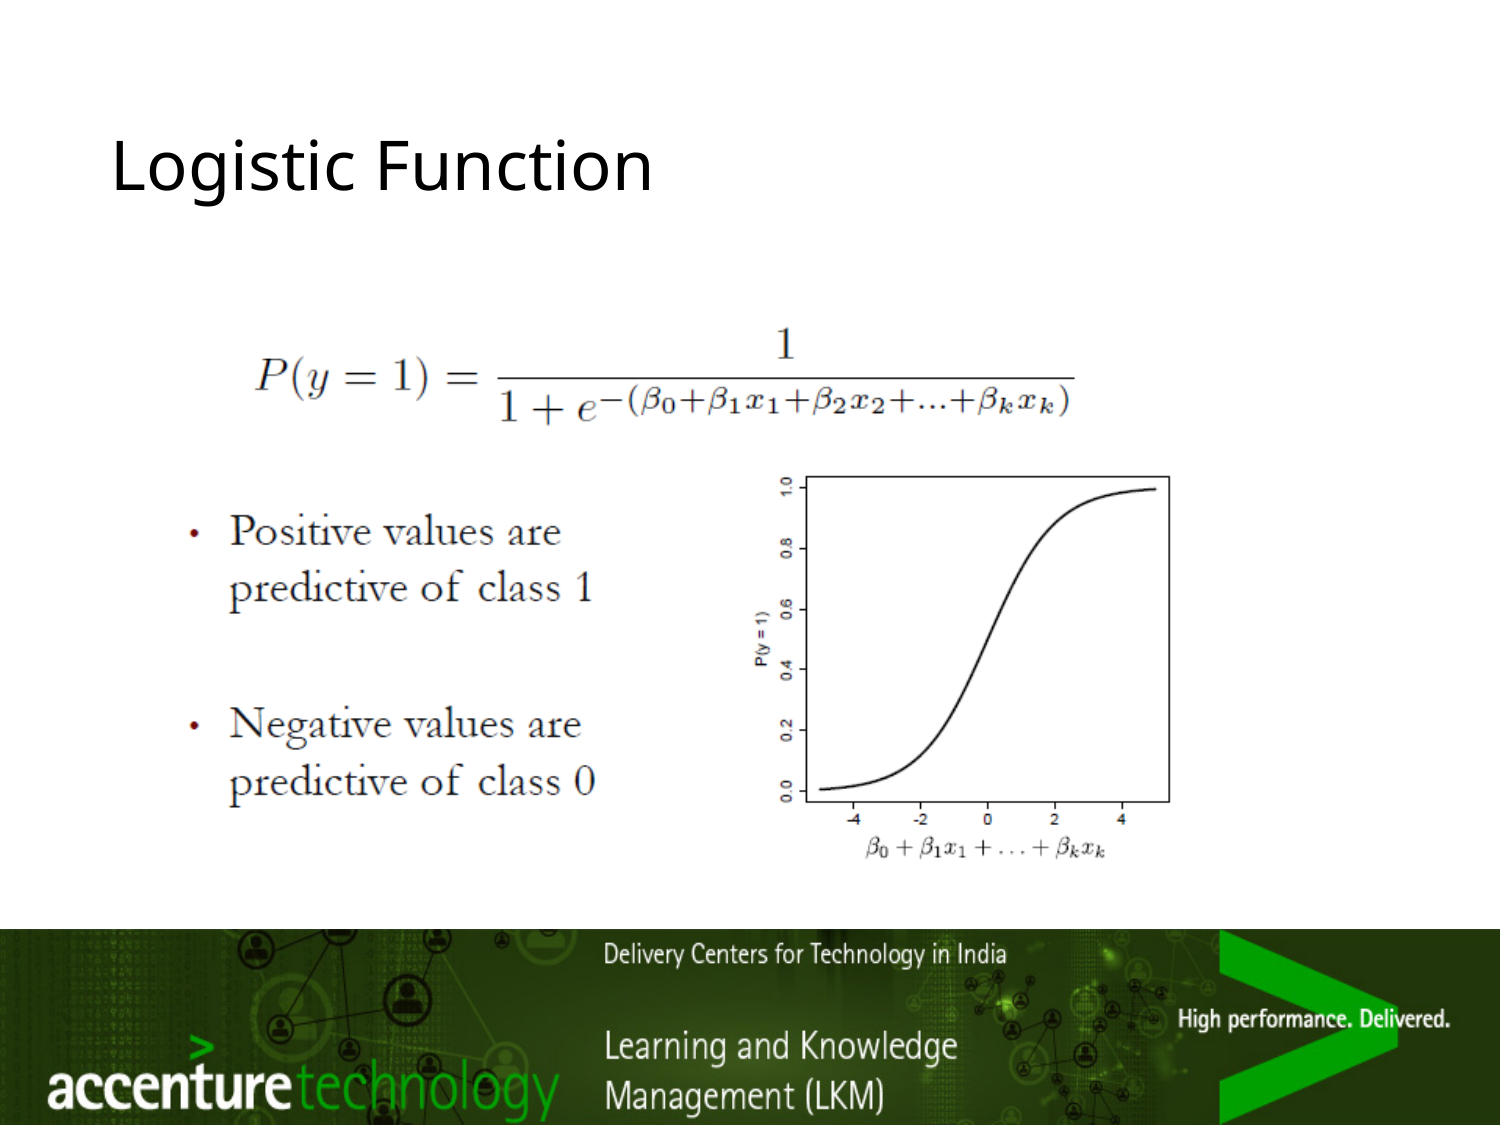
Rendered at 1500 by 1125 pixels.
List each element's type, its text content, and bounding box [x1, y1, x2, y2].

title Logistic Function [102, 59, 1398, 278]
picture [0, 929, 1500, 1125]
picture [121, 298, 1226, 876]
